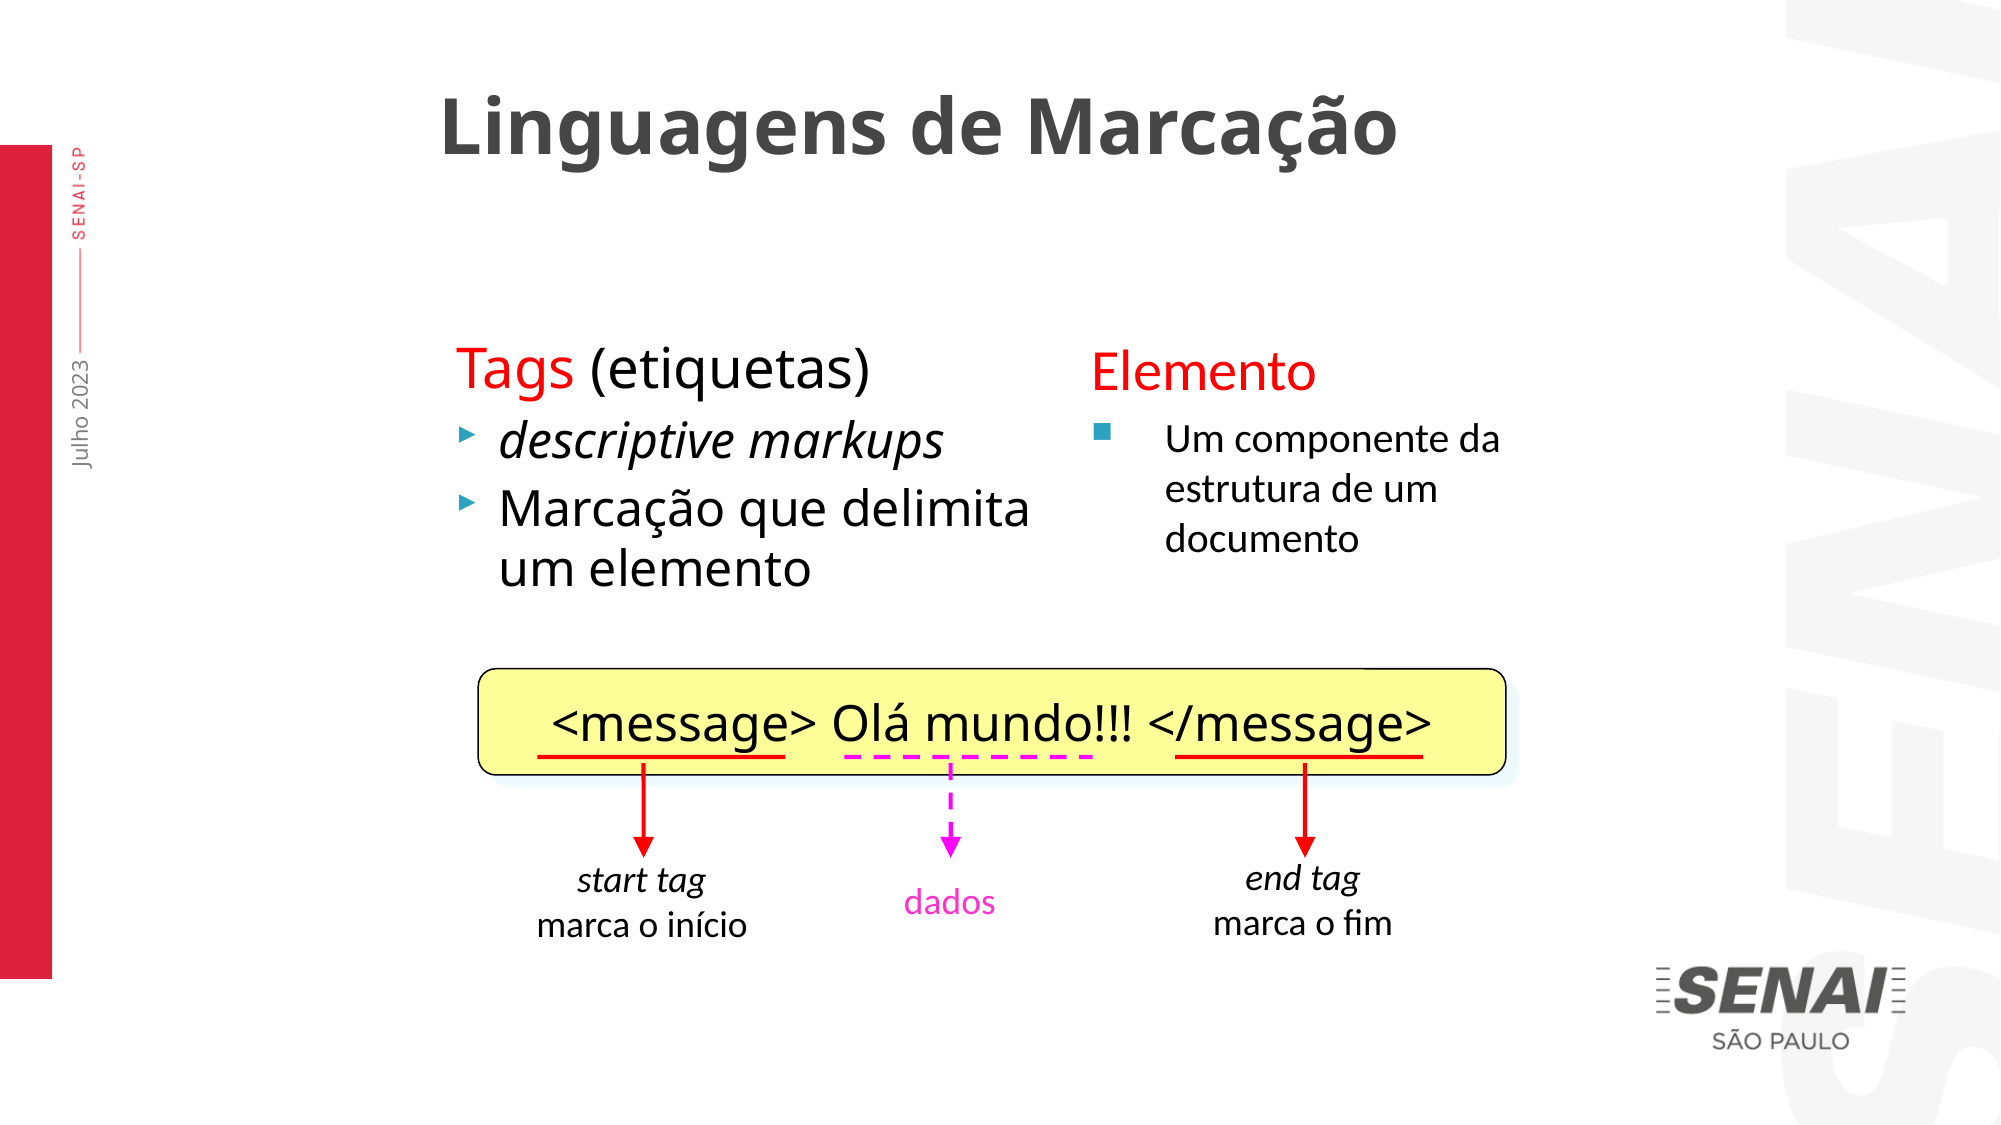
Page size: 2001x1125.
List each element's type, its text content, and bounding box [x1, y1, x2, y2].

text_box <message> Olá mundo!!! </message> [478, 668, 1506, 775]
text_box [519, 756, 786, 954]
list Julho 2023 [61, 345, 99, 570]
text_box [844, 756, 1093, 931]
text_box Tags (etiquetas) descriptive markups Marcação que delimita um elemento [423, 324, 1077, 1000]
text_box Elemento Um componente da estrutura de um documento [1076, 324, 1563, 597]
text_box Linguagens de Marcação [423, 29, 1509, 218]
picture [0, 0, 2001, 1125]
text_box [1174, 756, 1424, 953]
